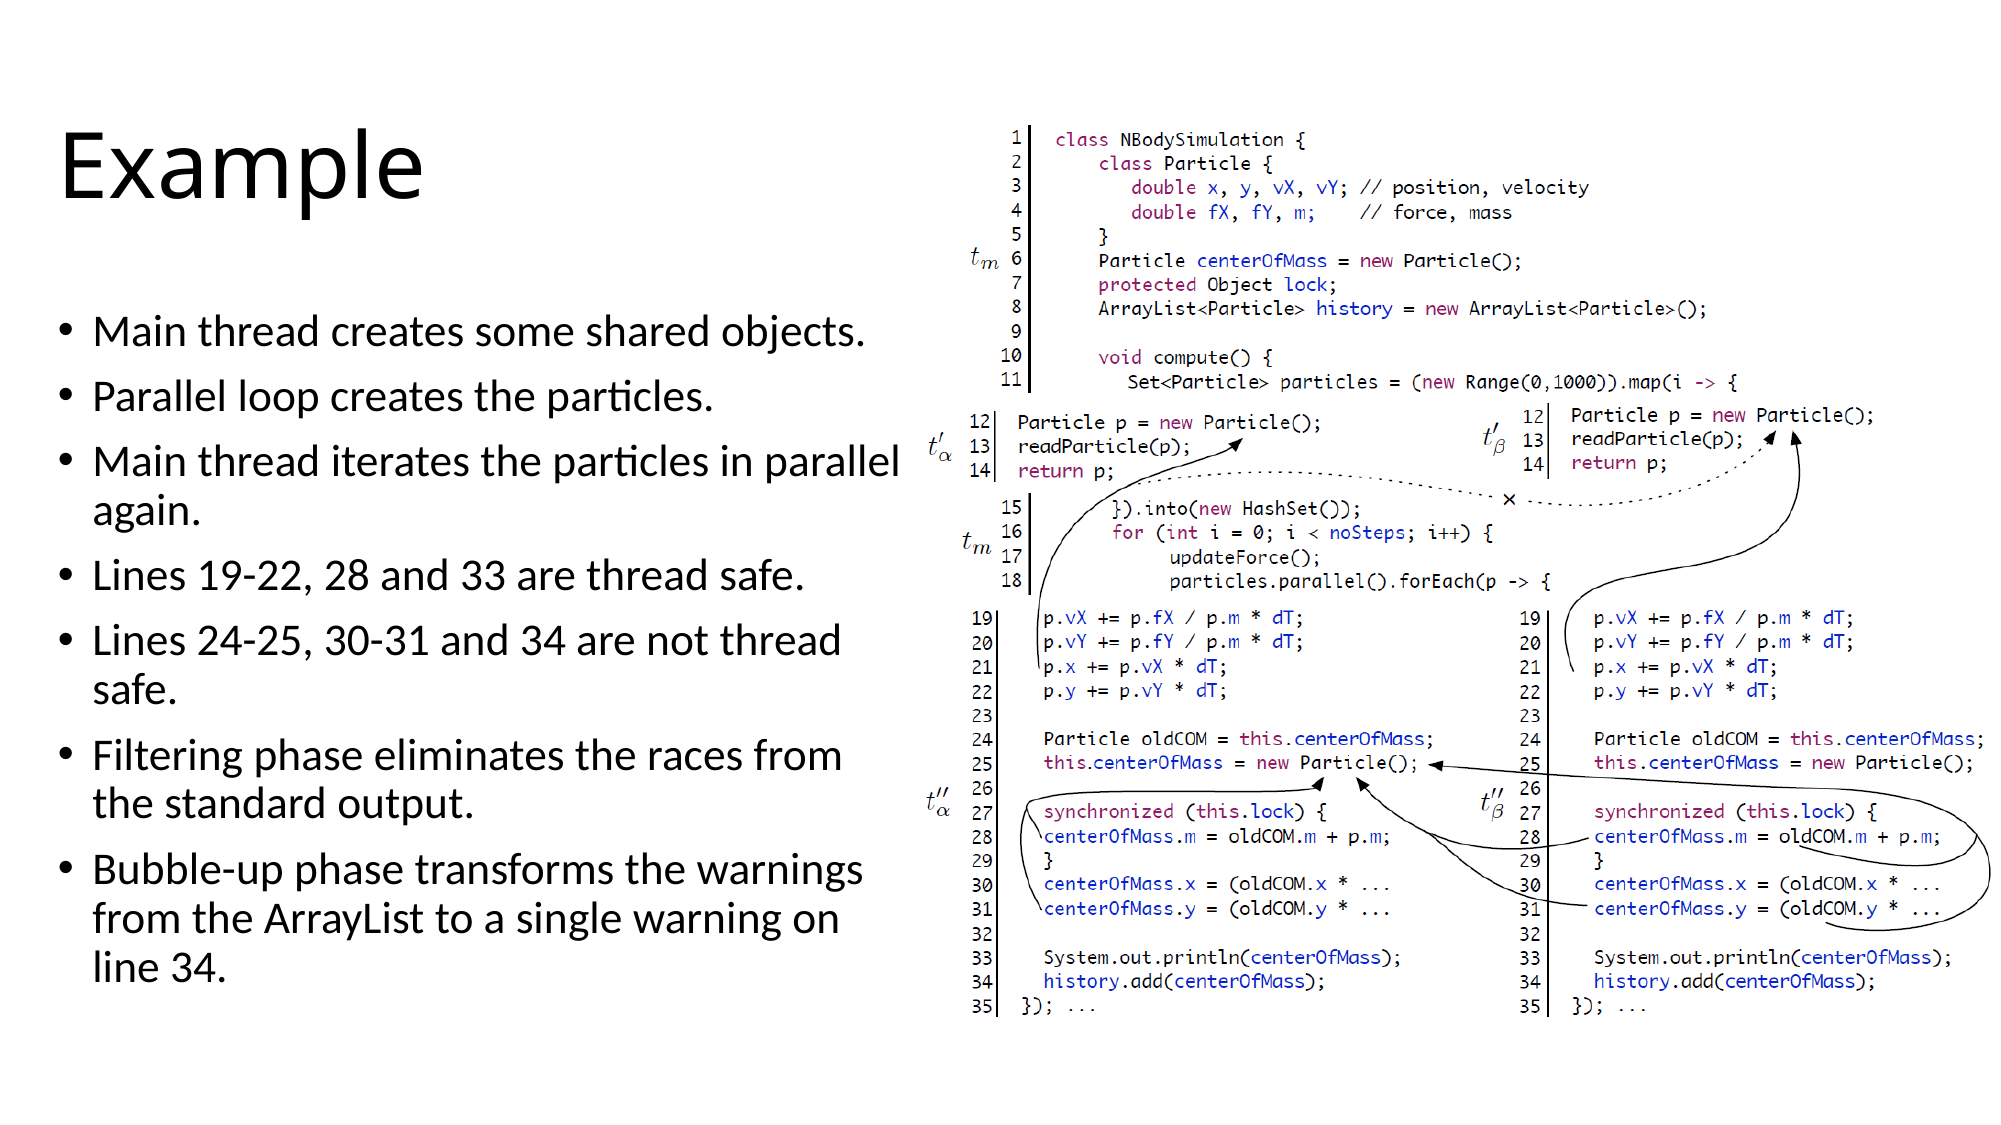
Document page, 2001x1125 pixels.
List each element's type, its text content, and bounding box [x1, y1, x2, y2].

list Main thread creates some shared objects. Parallel loop creates the particles. Main thread iterates the particles in parallel again. Lines 19-22, 28 and 33 are thread safe. Lines 24-25, 30-31 and 34 are not thread safe. Filtering phase eliminates the races from the standard output. Bubble-up phase transforms the warnings from the ArrayList to a single warning on line 34. [42, 299, 918, 1014]
title Example [42, 59, 1768, 278]
picture [918, 111, 2000, 1033]
